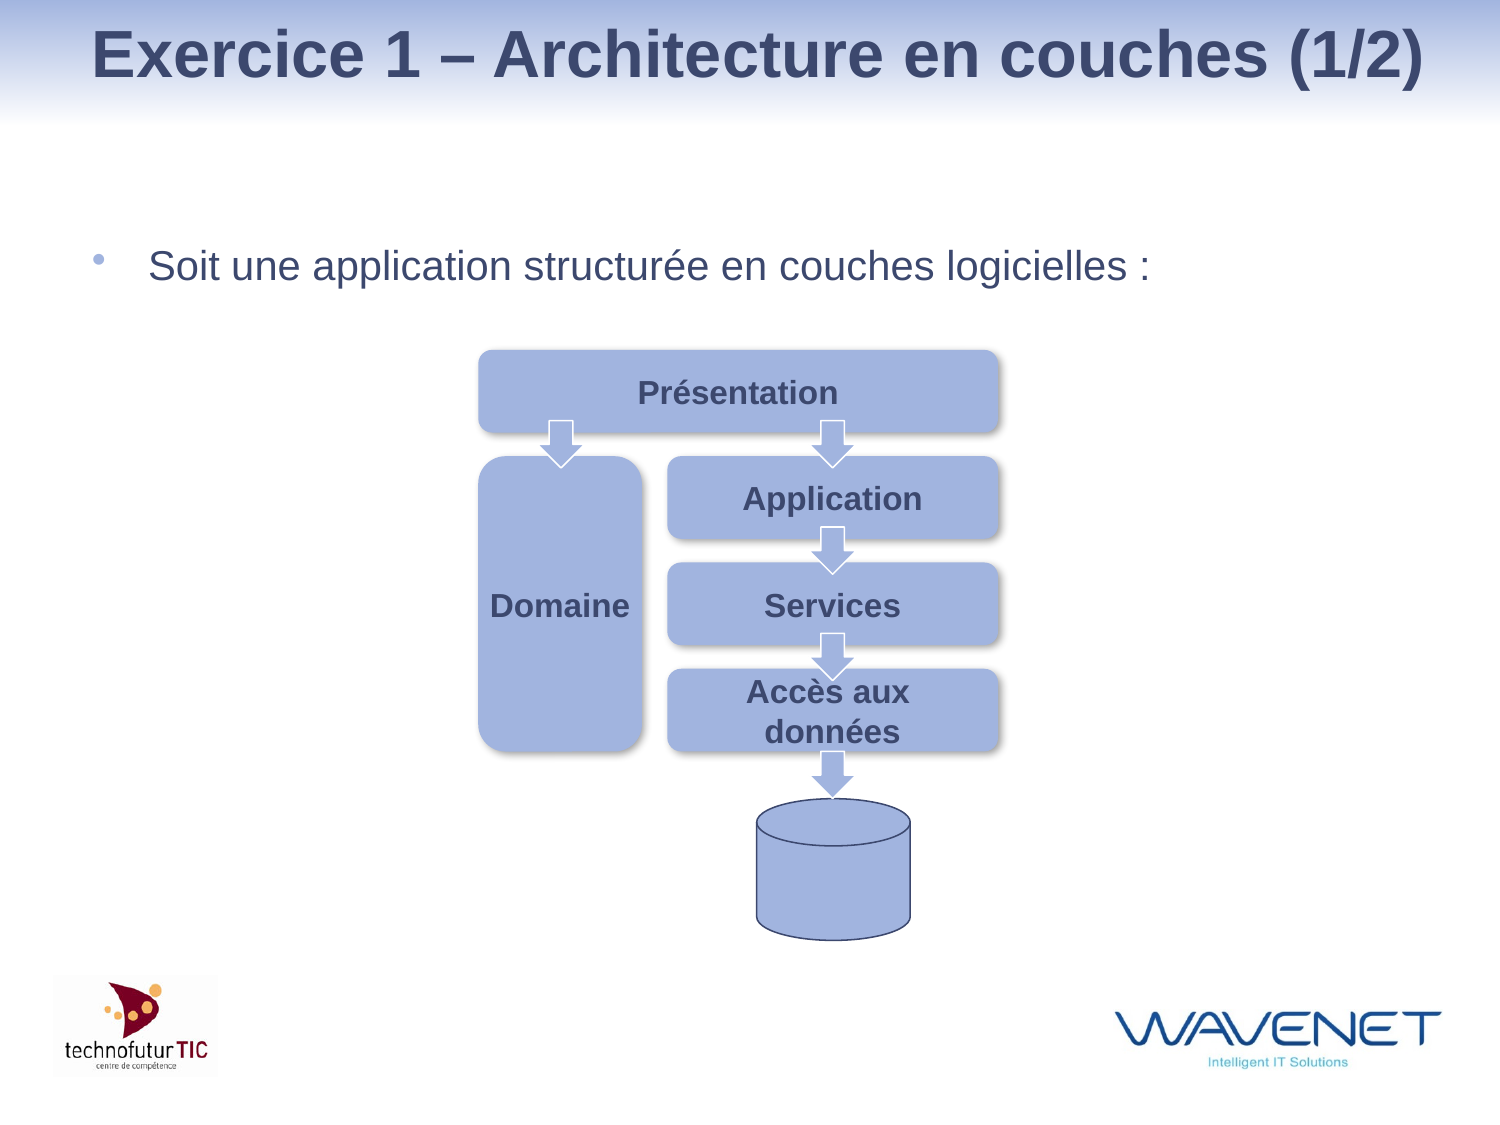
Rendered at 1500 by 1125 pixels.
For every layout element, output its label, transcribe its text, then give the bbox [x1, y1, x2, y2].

text_box [808, 633, 857, 681]
picture [1113, 1009, 1443, 1071]
text_box [808, 527, 857, 575]
text_box [808, 751, 857, 799]
title Exercice 1 – Architecture en couches (1/2) [76, 0, 1471, 103]
text_box [756, 798, 911, 941]
text_box Présentation [478, 349, 999, 433]
text_box Services [667, 562, 999, 646]
text_box [808, 420, 857, 468]
text_box Domaine [478, 456, 642, 752]
picture [53, 975, 218, 1077]
text_box Accès aux données [667, 668, 999, 752]
text_box [537, 420, 585, 468]
list Soit une application structurée en couches logicielles : [76, 231, 1428, 929]
text_box Application [667, 456, 999, 539]
